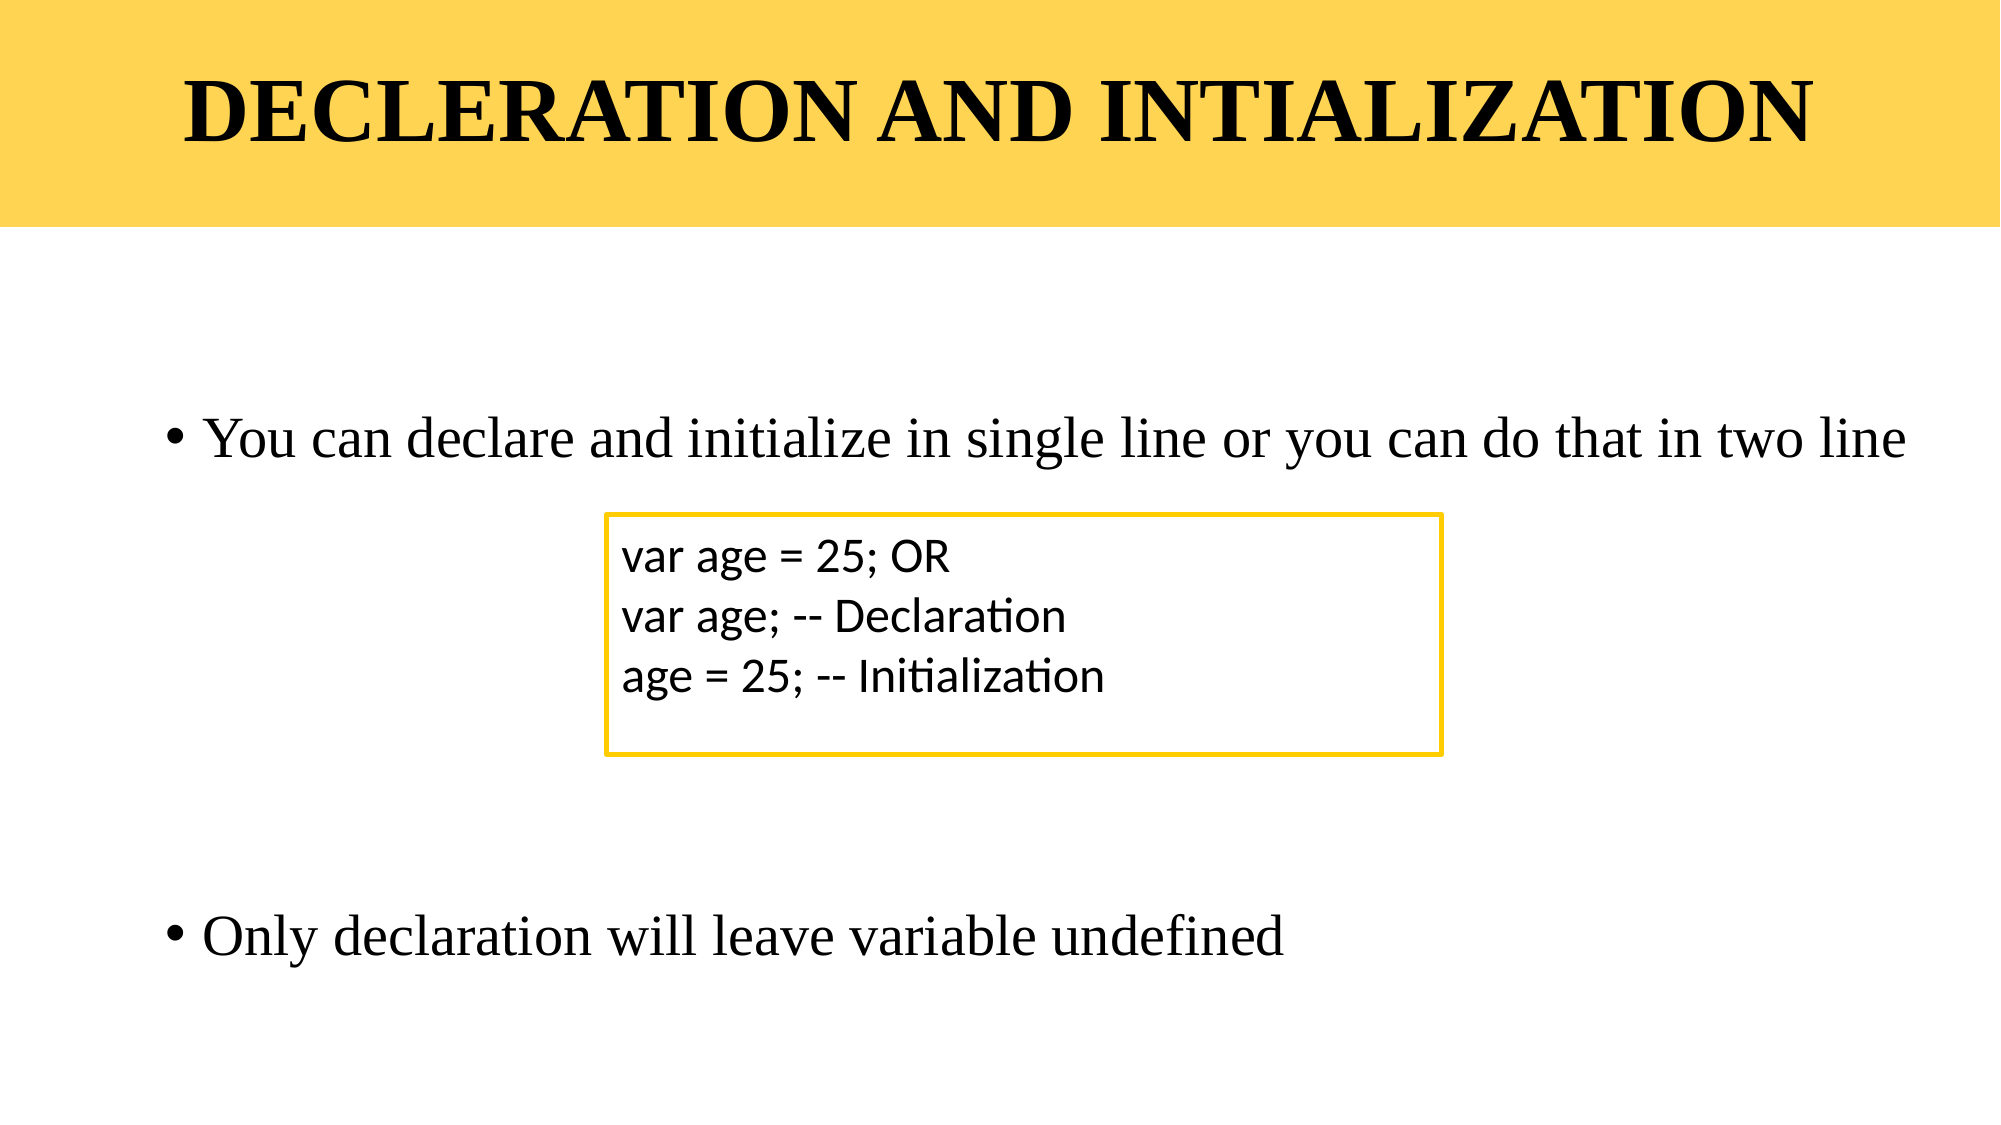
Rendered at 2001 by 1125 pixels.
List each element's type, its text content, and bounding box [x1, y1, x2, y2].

list You can declare and initialize in single line or you can do that in two line Only declaration will leave variable undefined [0, 227, 2000, 1125]
text_box var age = 25; OR var age; -- Declaration age = 25; -- Initialization [606, 514, 1442, 755]
title DECLERATION AND INTIALIZATION [0, 3, 2000, 221]
